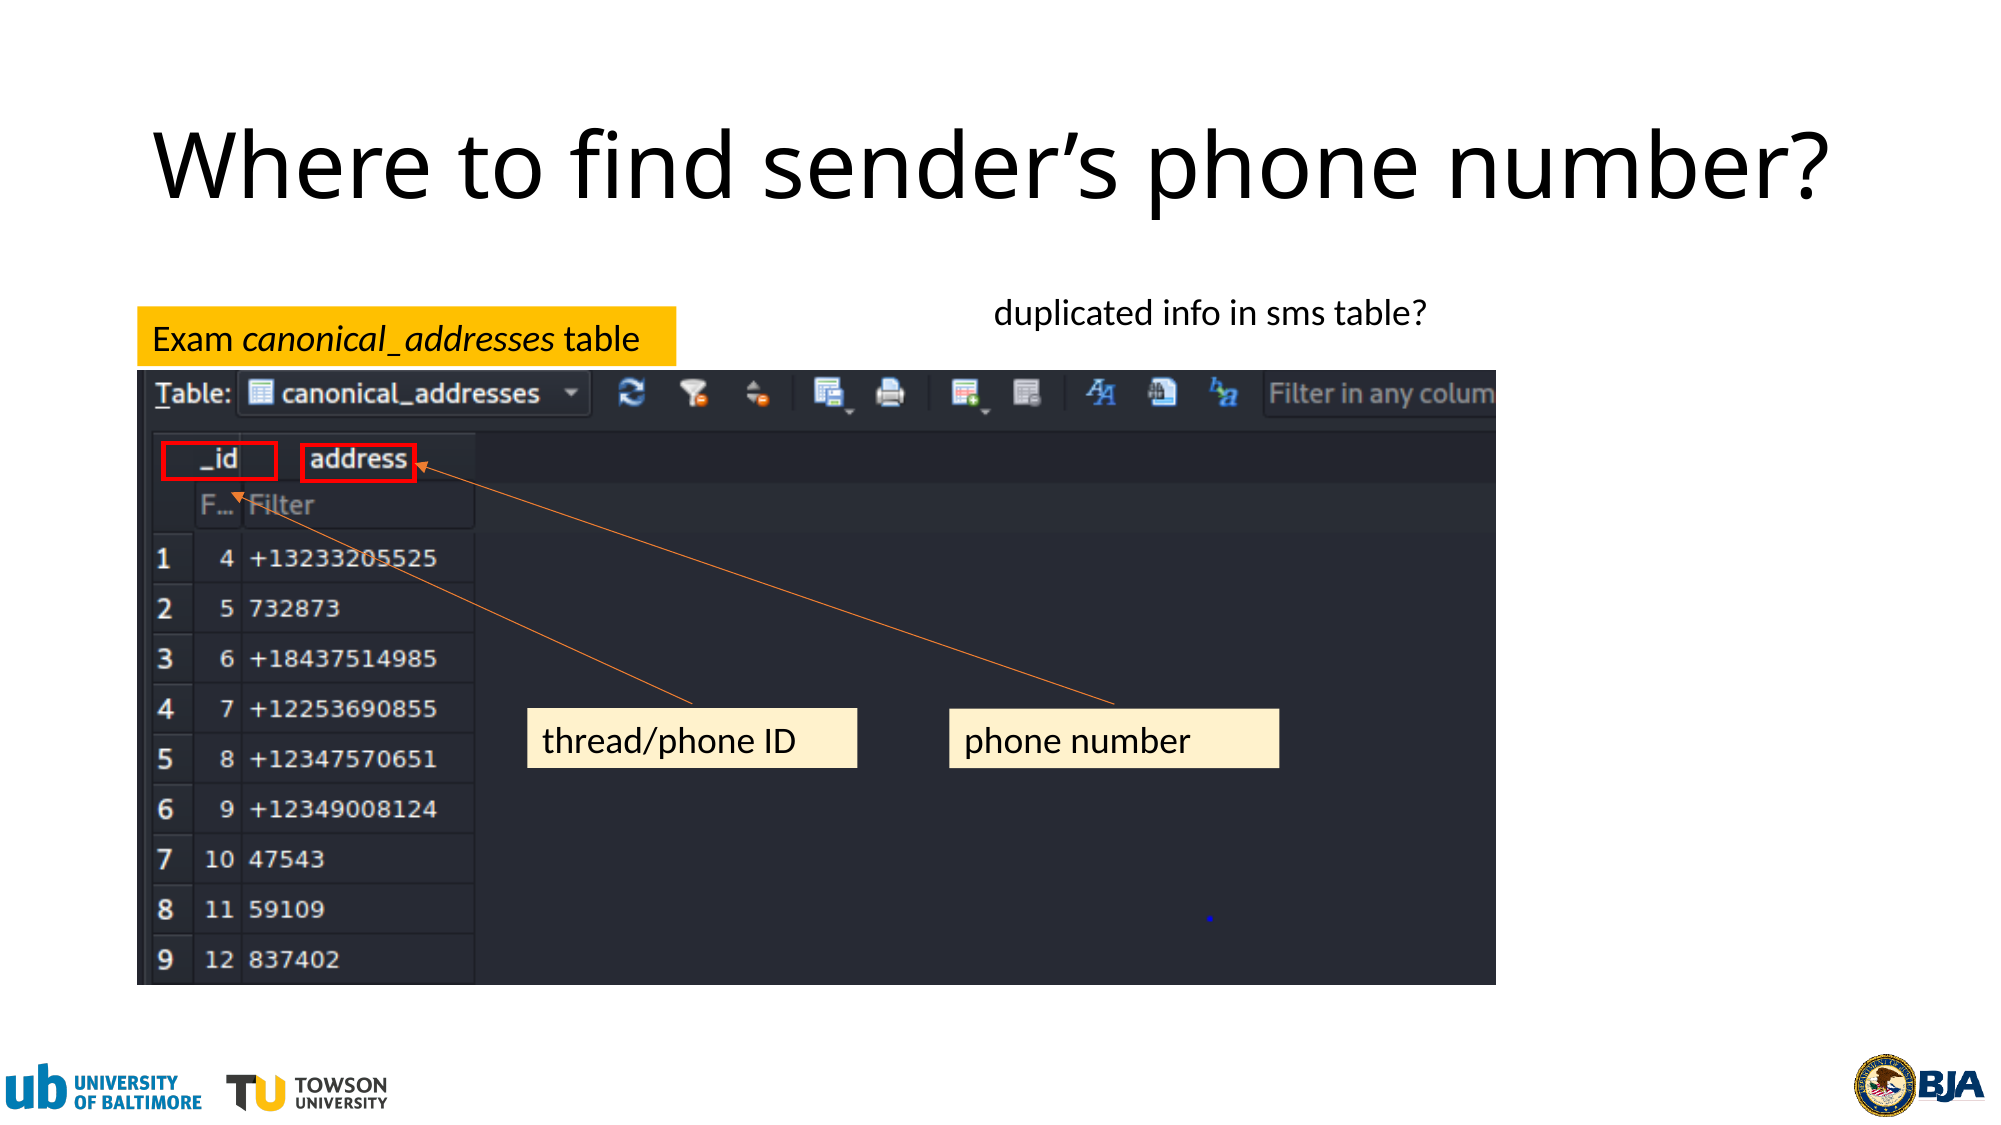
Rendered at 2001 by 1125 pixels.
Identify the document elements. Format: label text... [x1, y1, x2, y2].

picture [0, 1031, 407, 1125]
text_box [414, 463, 1115, 705]
text_box duplicated info in sms table? [979, 280, 1444, 341]
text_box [230, 492, 414, 704]
picture [1854, 1054, 1986, 1117]
text_box Exam canonical_addresses table [137, 306, 677, 367]
title Where to find sender’s phone number? [137, 59, 1863, 278]
picture [137, 370, 1496, 985]
